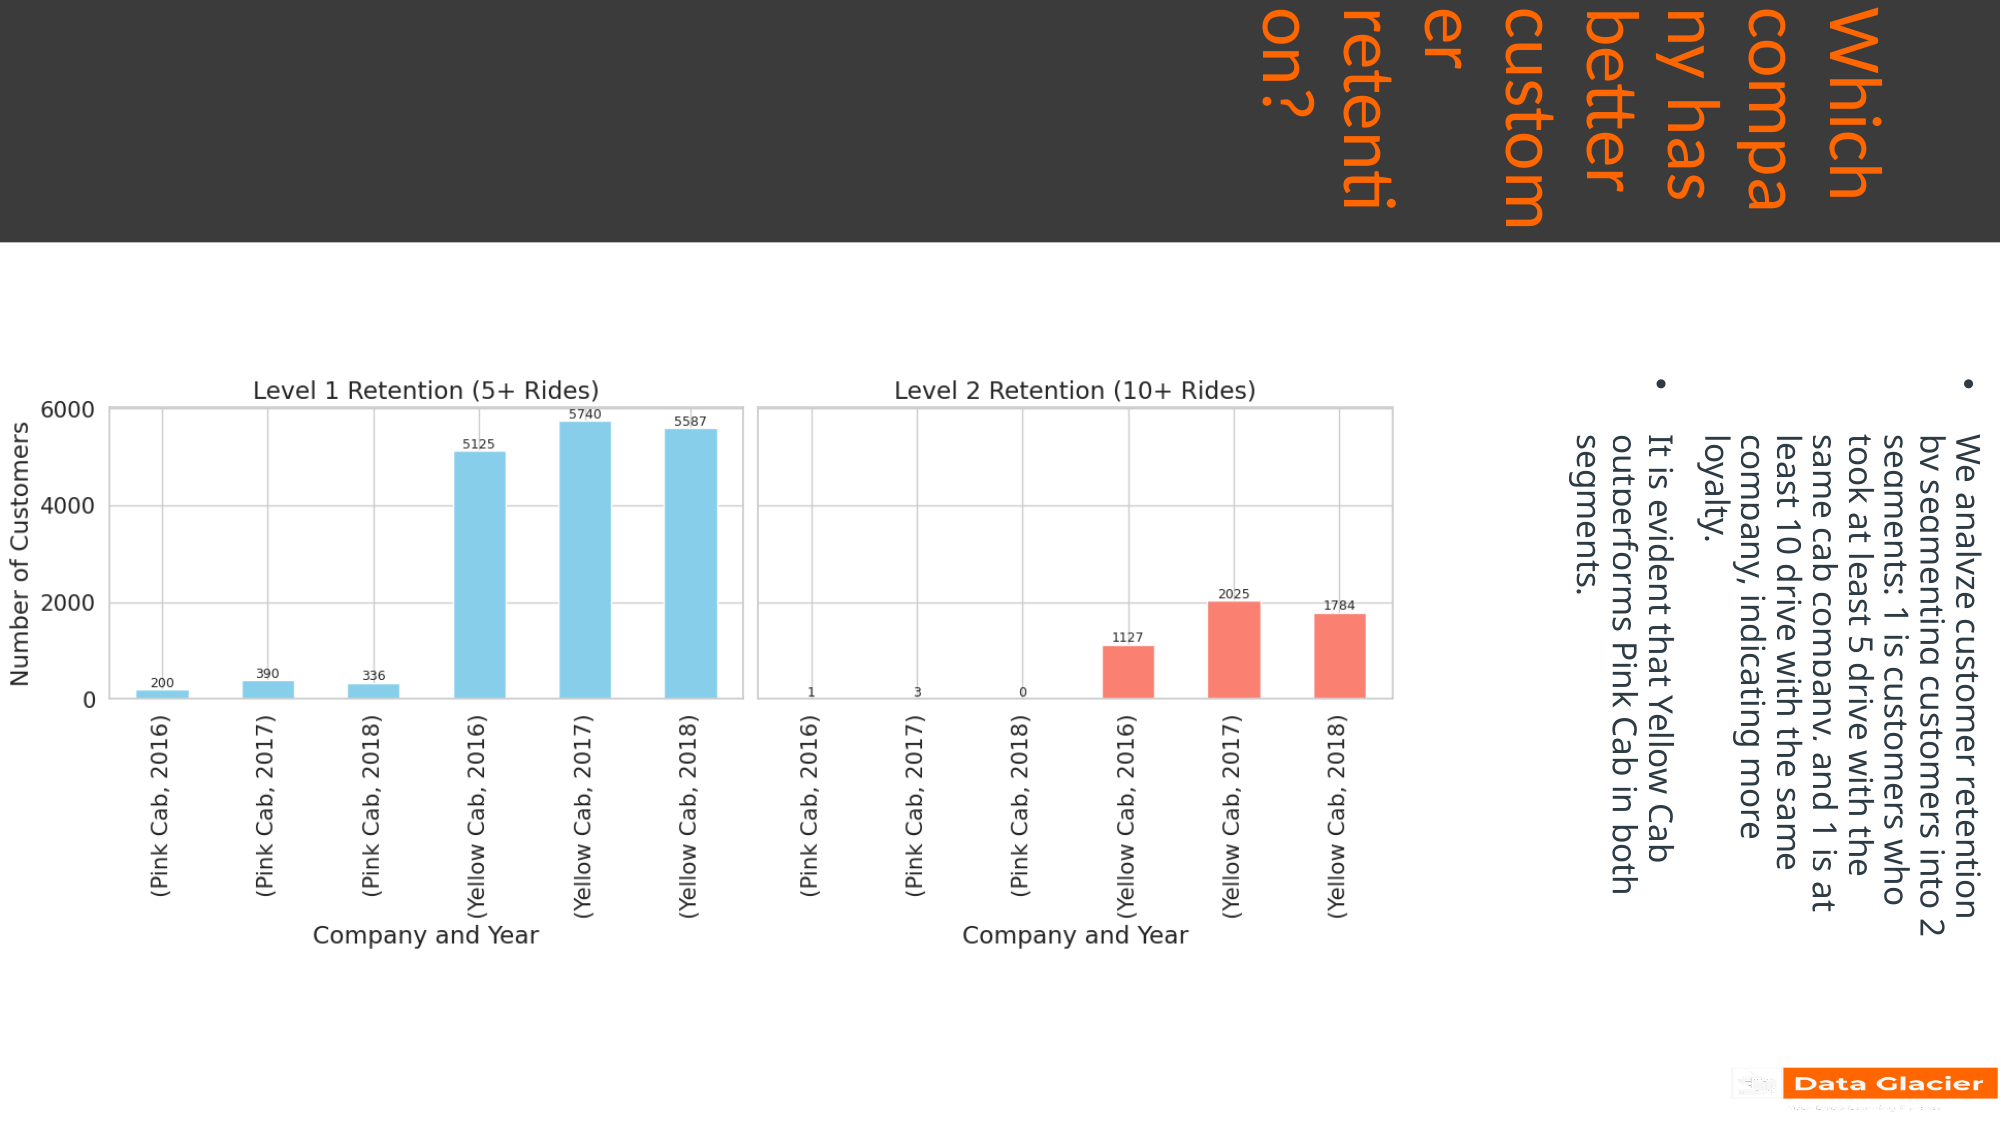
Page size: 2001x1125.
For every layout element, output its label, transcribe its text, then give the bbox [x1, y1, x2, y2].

picture [1728, 1006, 2000, 1125]
subtitle We analyze customer retention by segmenting customers into 2 segments: 1 is customers who took at least 5 drive with the same cab company, and 1 is at least 10 drive with the same company, indicating more loyalty. It is evident that Yellow Cab outperforms Pink Cab in both segments. [1402, 370, 2000, 958]
title Which company has better customer retention? [0, 0, 2000, 243]
picture [0, 370, 1402, 958]
